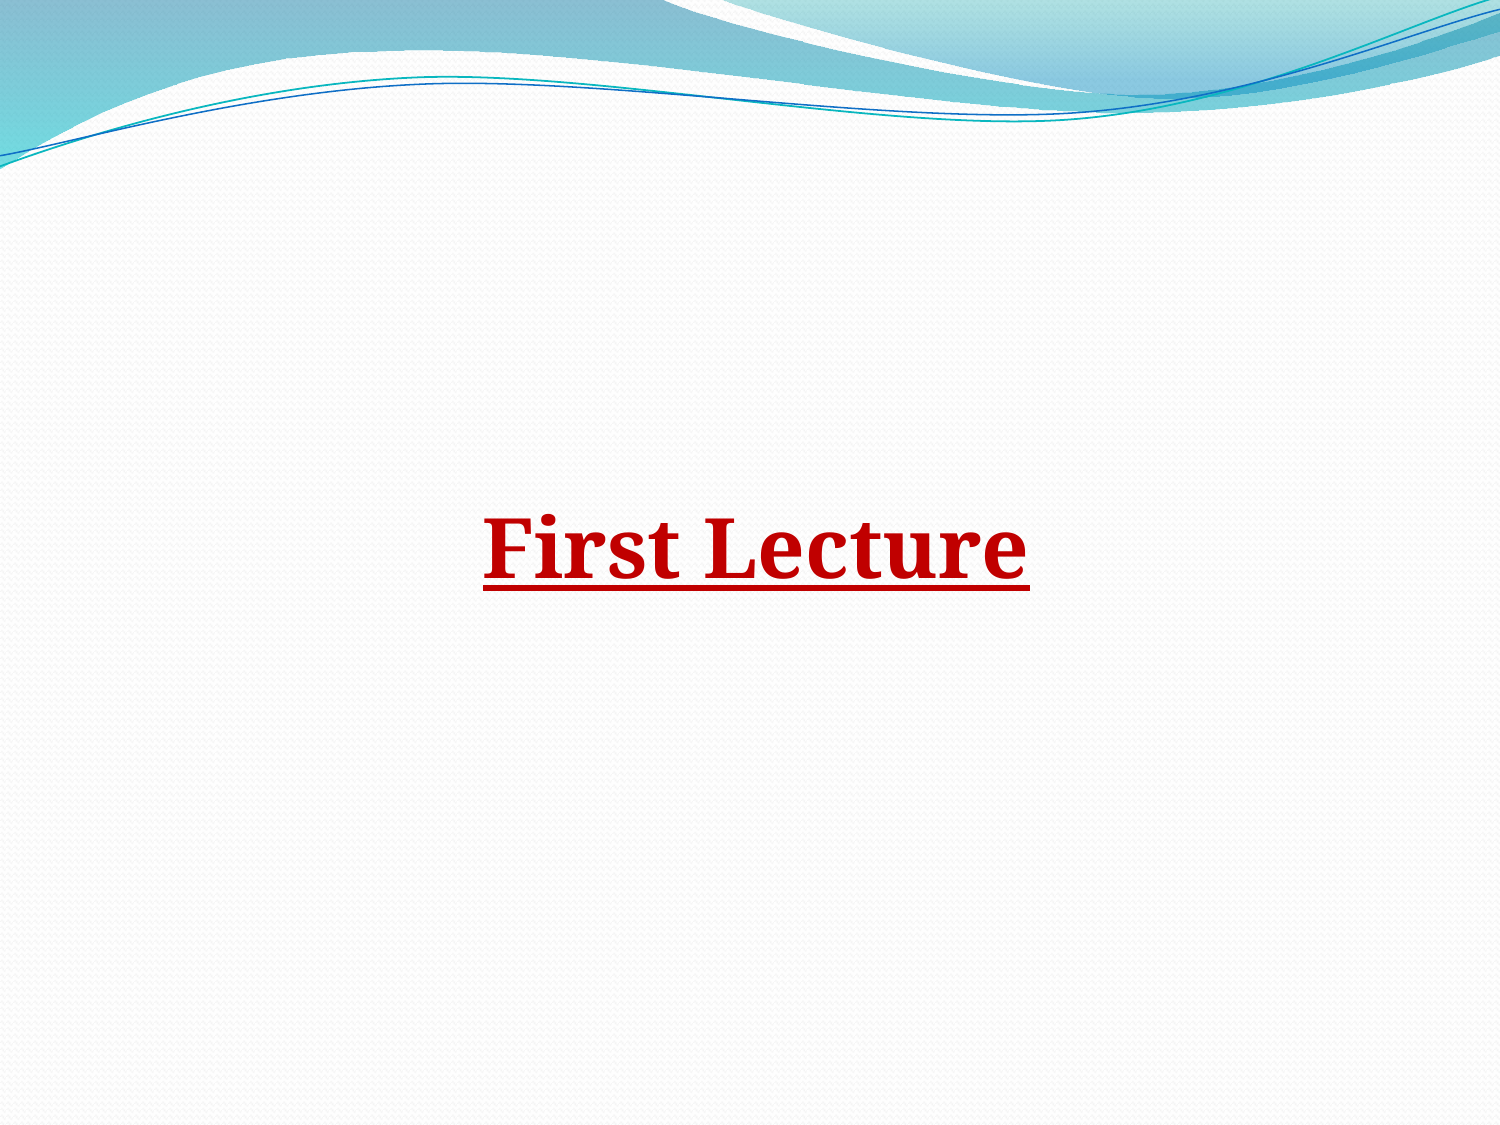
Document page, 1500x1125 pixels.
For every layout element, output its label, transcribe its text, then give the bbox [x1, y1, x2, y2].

text_box First Lecture [149, 387, 1363, 603]
